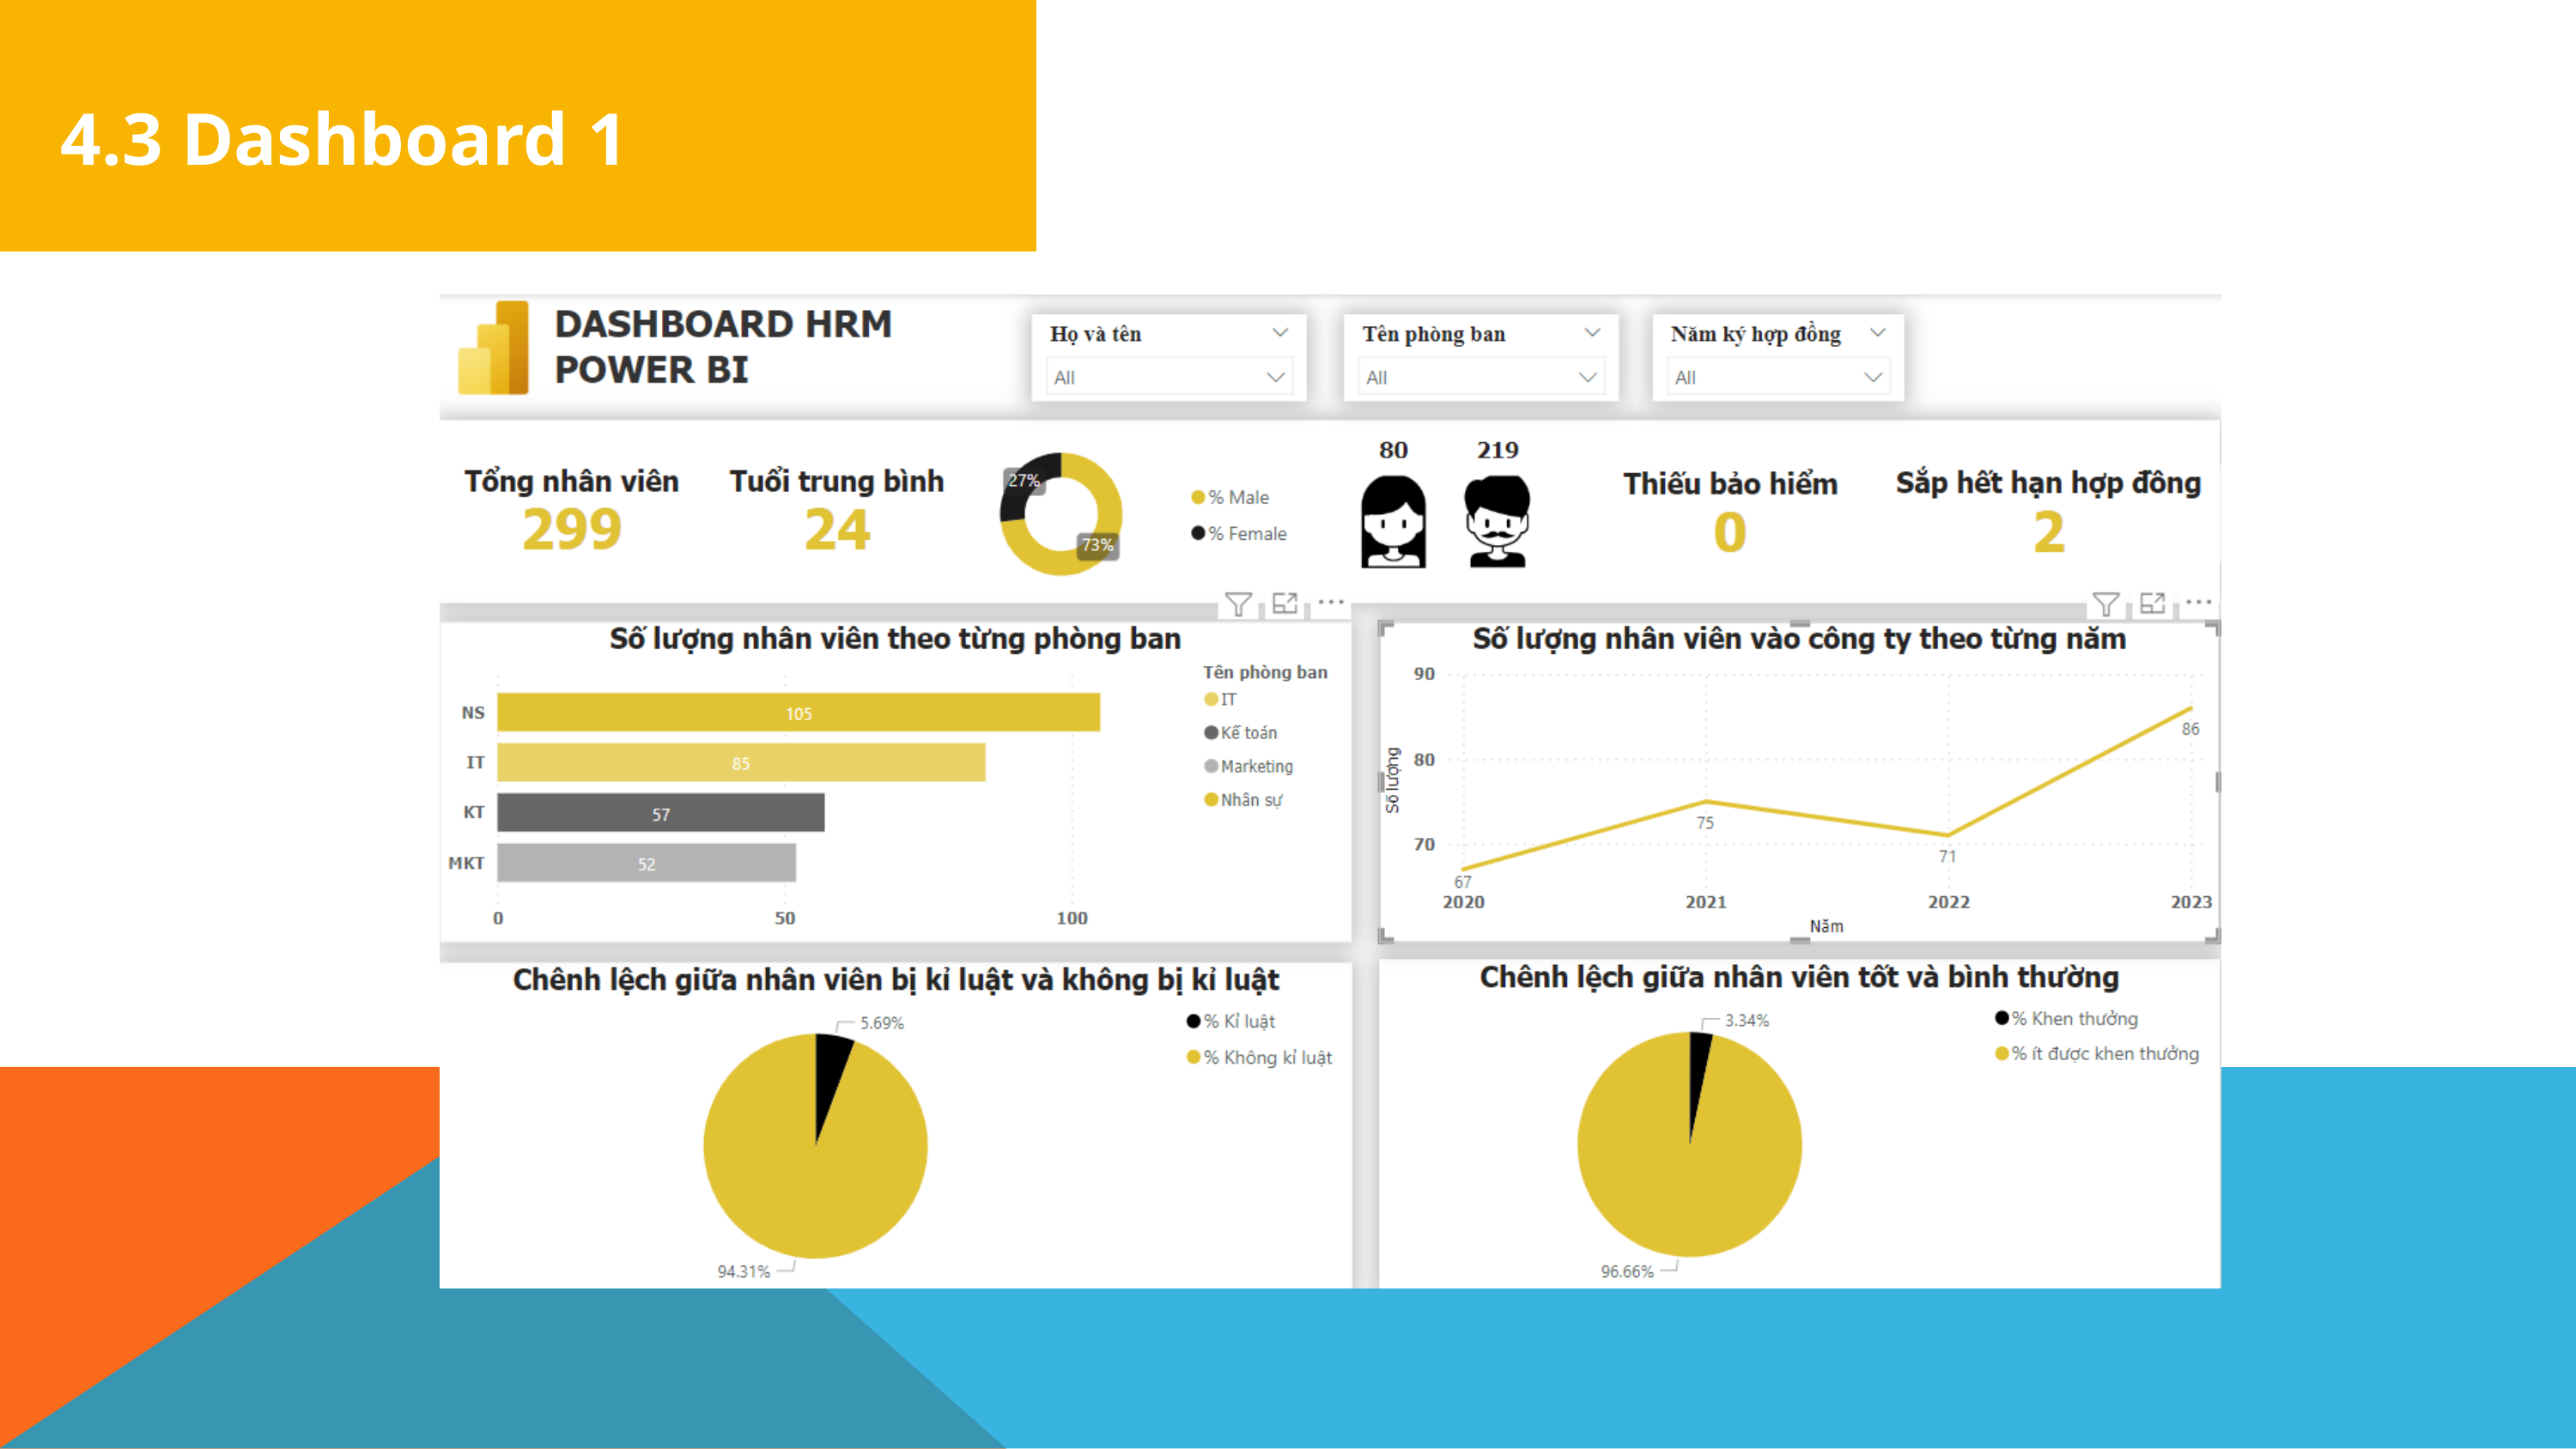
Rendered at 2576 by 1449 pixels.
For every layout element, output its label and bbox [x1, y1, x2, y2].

picture [440, 294, 2221, 1288]
text_box [0, 0, 1037, 252]
